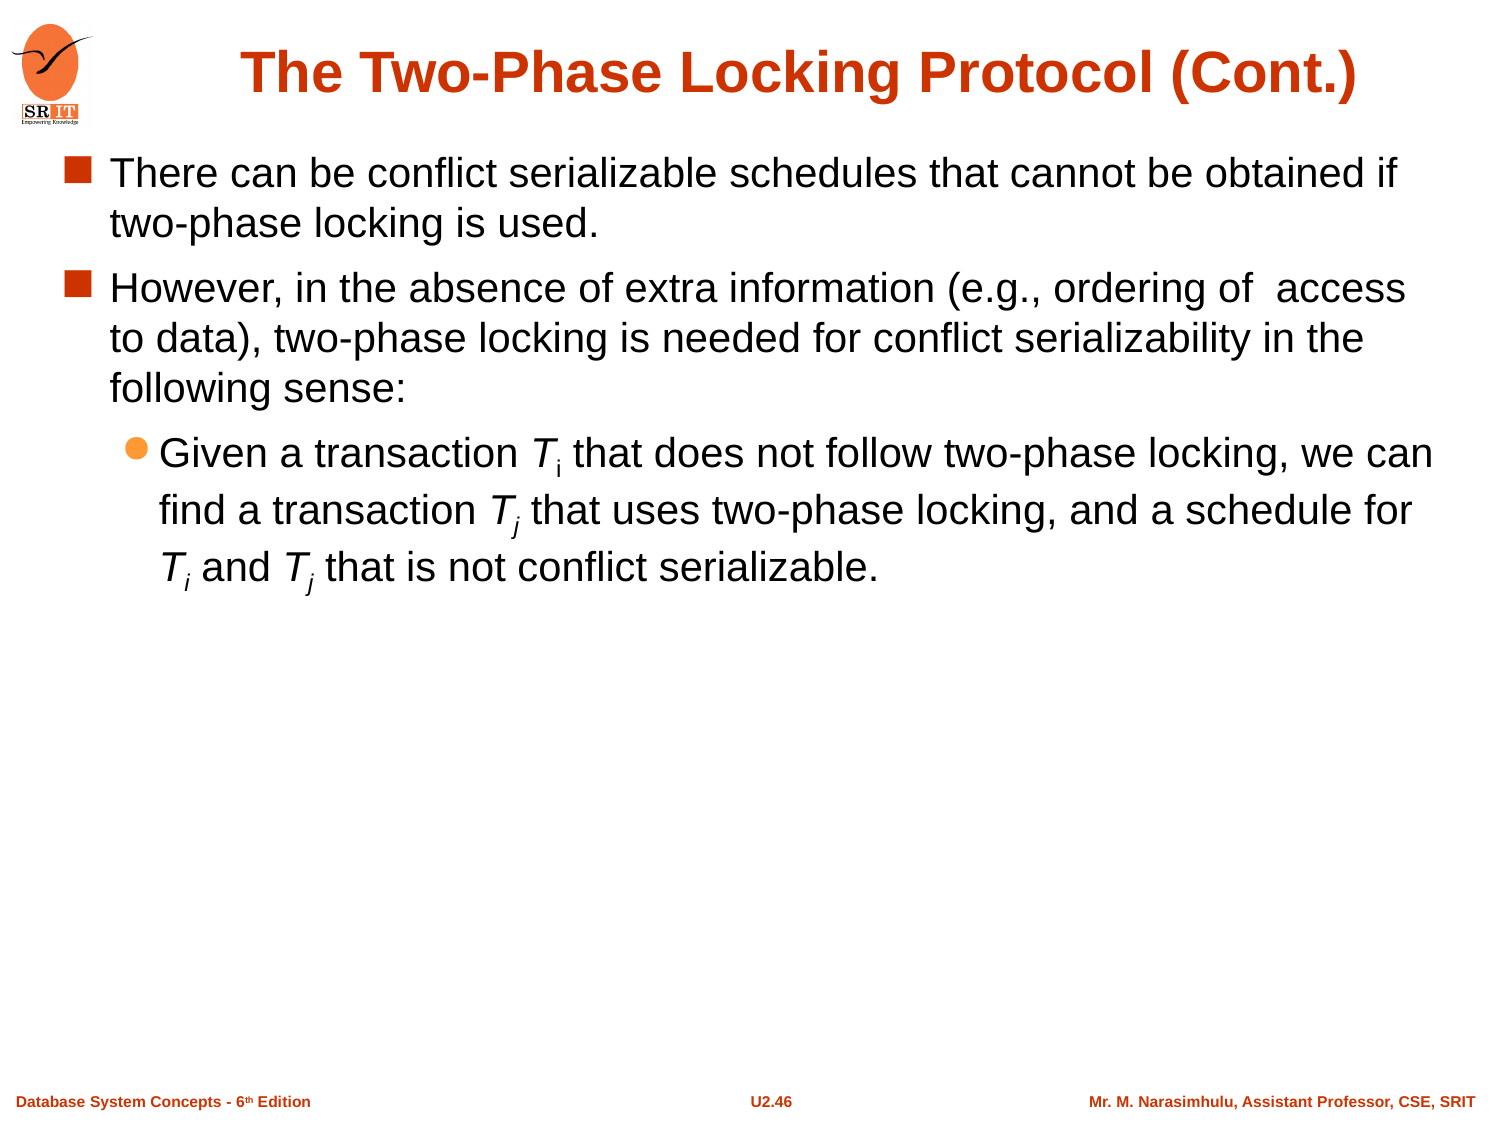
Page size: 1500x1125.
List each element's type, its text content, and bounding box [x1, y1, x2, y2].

list There can be conflict serializable schedules that cannot be obtained if two-phase locking is used. However, in the absence of extra information (e.g., ordering of access to data), two-phase locking is needed for conflict serializability in the following sense: Given a transaction Ti that does not follow two-phase locking, we can find a transaction Tj that uses two-phase locking, and a schedule for Ti and Tj that is not conflict serializable. [52, 138, 1463, 1049]
picture [11, 19, 93, 128]
title The Two-Phase Locking Protocol (Cont.) [137, 11, 1463, 112]
